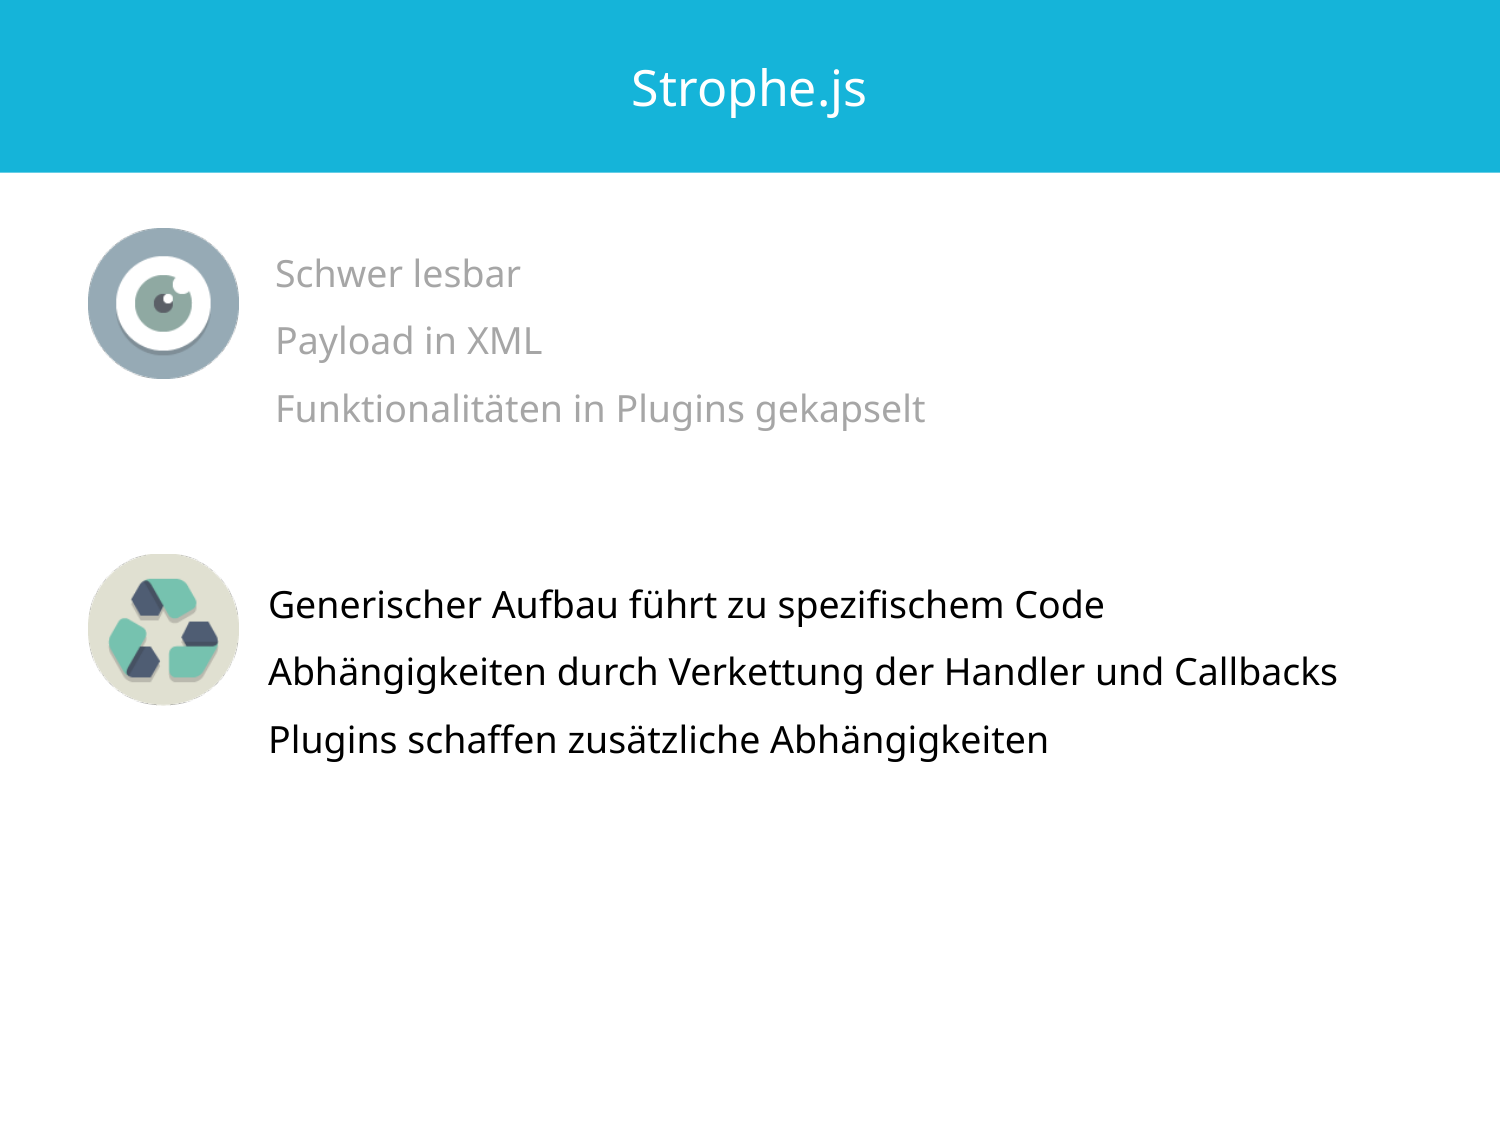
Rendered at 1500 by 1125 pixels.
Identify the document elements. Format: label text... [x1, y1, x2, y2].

picture [88, 554, 239, 706]
picture [88, 228, 239, 380]
text_box Schwer lesbar Payload in XML Funktionalitäten in Plugins gekapselt [260, 219, 941, 438]
text_box Generischer Aufbau führt zu spezifischem Code Abhängigkeiten durch Verkettung der Handler und Callbacks Plugins schaffen zusätzliche Abhängigkeiten [253, 550, 1355, 768]
text_box Strophe.js [0, 0, 1500, 175]
